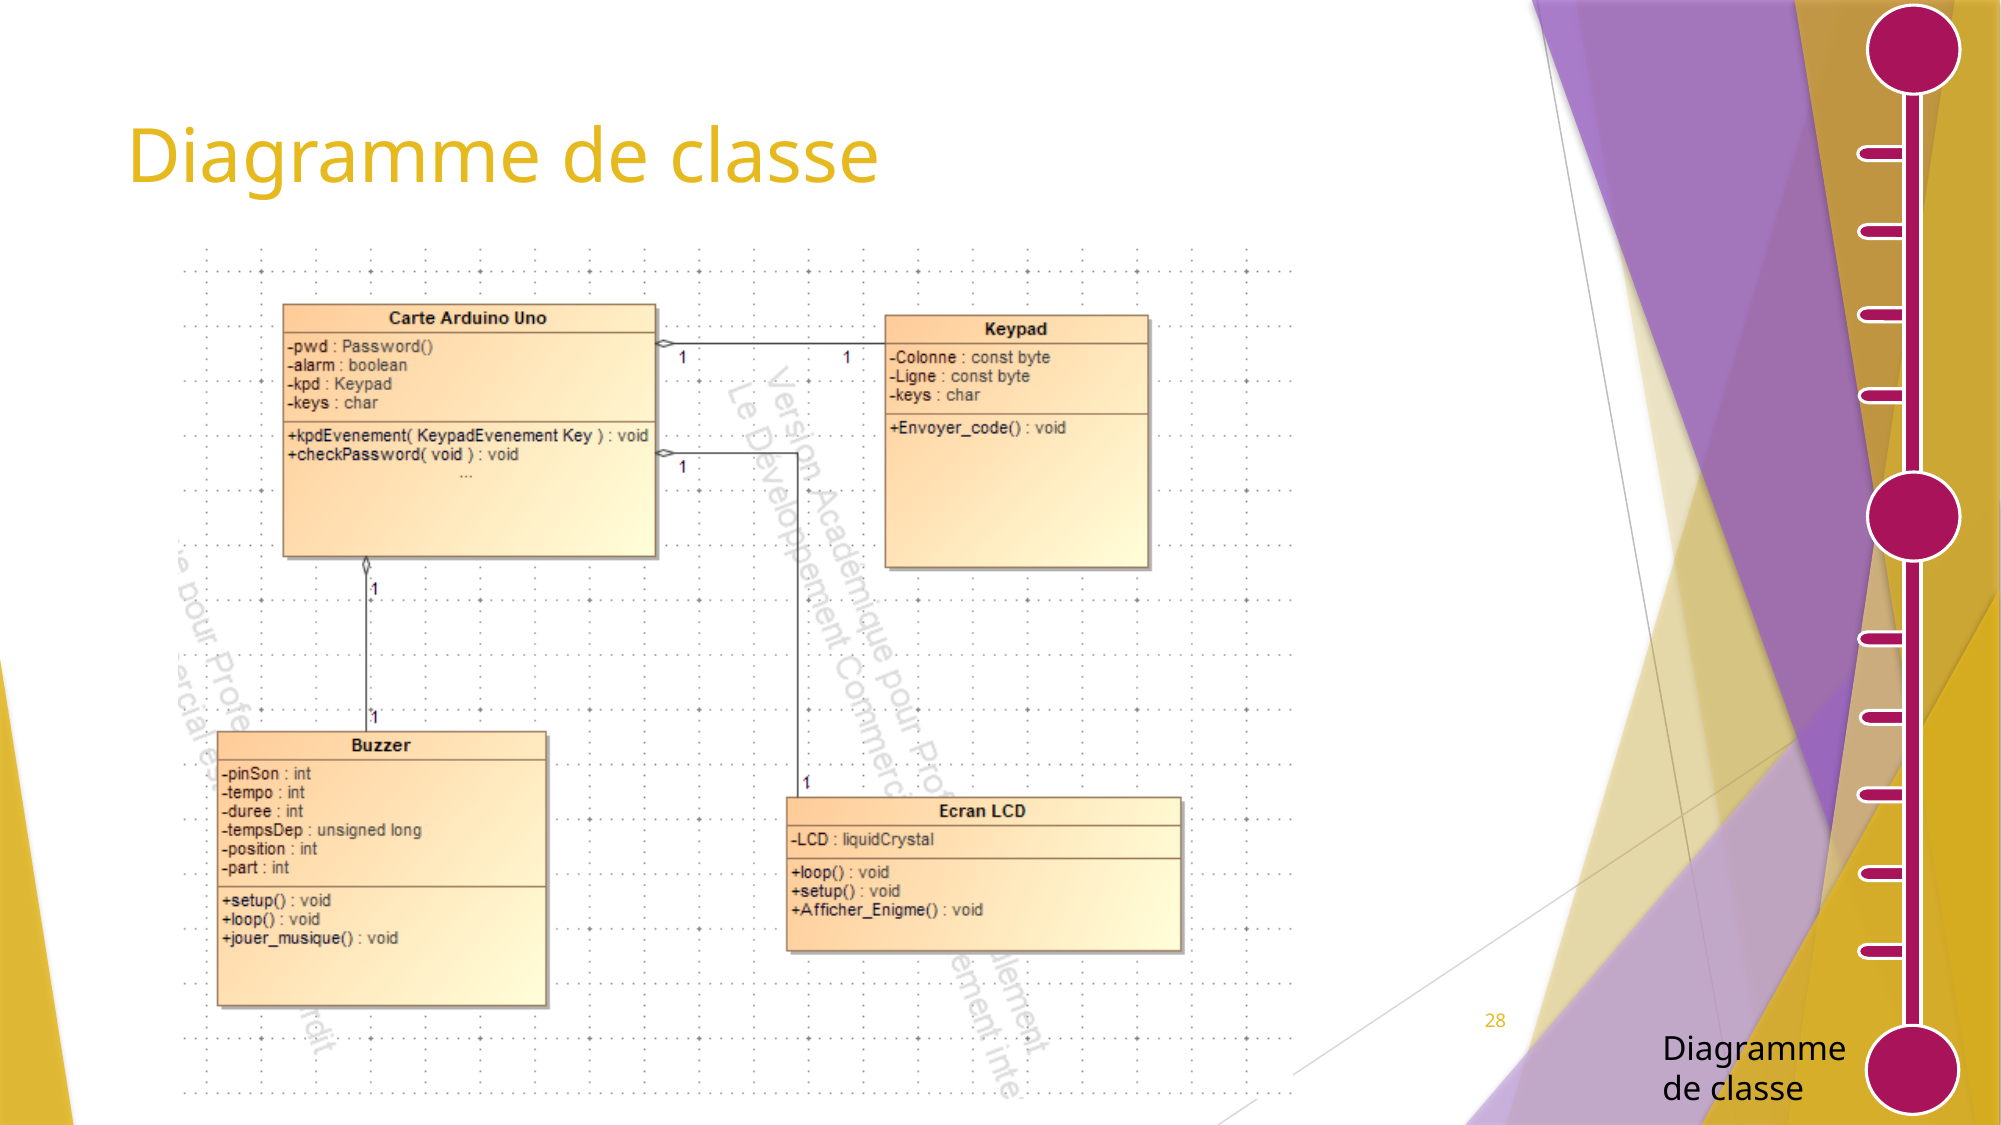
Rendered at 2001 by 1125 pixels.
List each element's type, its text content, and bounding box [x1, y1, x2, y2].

text_box [1857, 387, 1902, 405]
text_box [1865, 3, 1962, 96]
text_box Diagramme de classe [1647, 1019, 1887, 1115]
text_box [1857, 630, 1902, 648]
text_box [1857, 942, 1902, 960]
title Diagramme de classe [111, 99, 1522, 317]
text_box [1856, 786, 1902, 804]
text_box [1864, 1023, 1961, 1116]
text_box [1857, 865, 1902, 883]
text_box [1865, 470, 1962, 563]
text_box [1856, 145, 1902, 163]
picture [177, 246, 1293, 1099]
text_box [1856, 306, 1902, 324]
slide_number 28 [1409, 991, 1522, 1051]
text_box [1902, 562, 1923, 1024]
text_box [1902, 95, 1923, 471]
text_box [1857, 222, 1902, 241]
text_box [1858, 708, 1902, 726]
